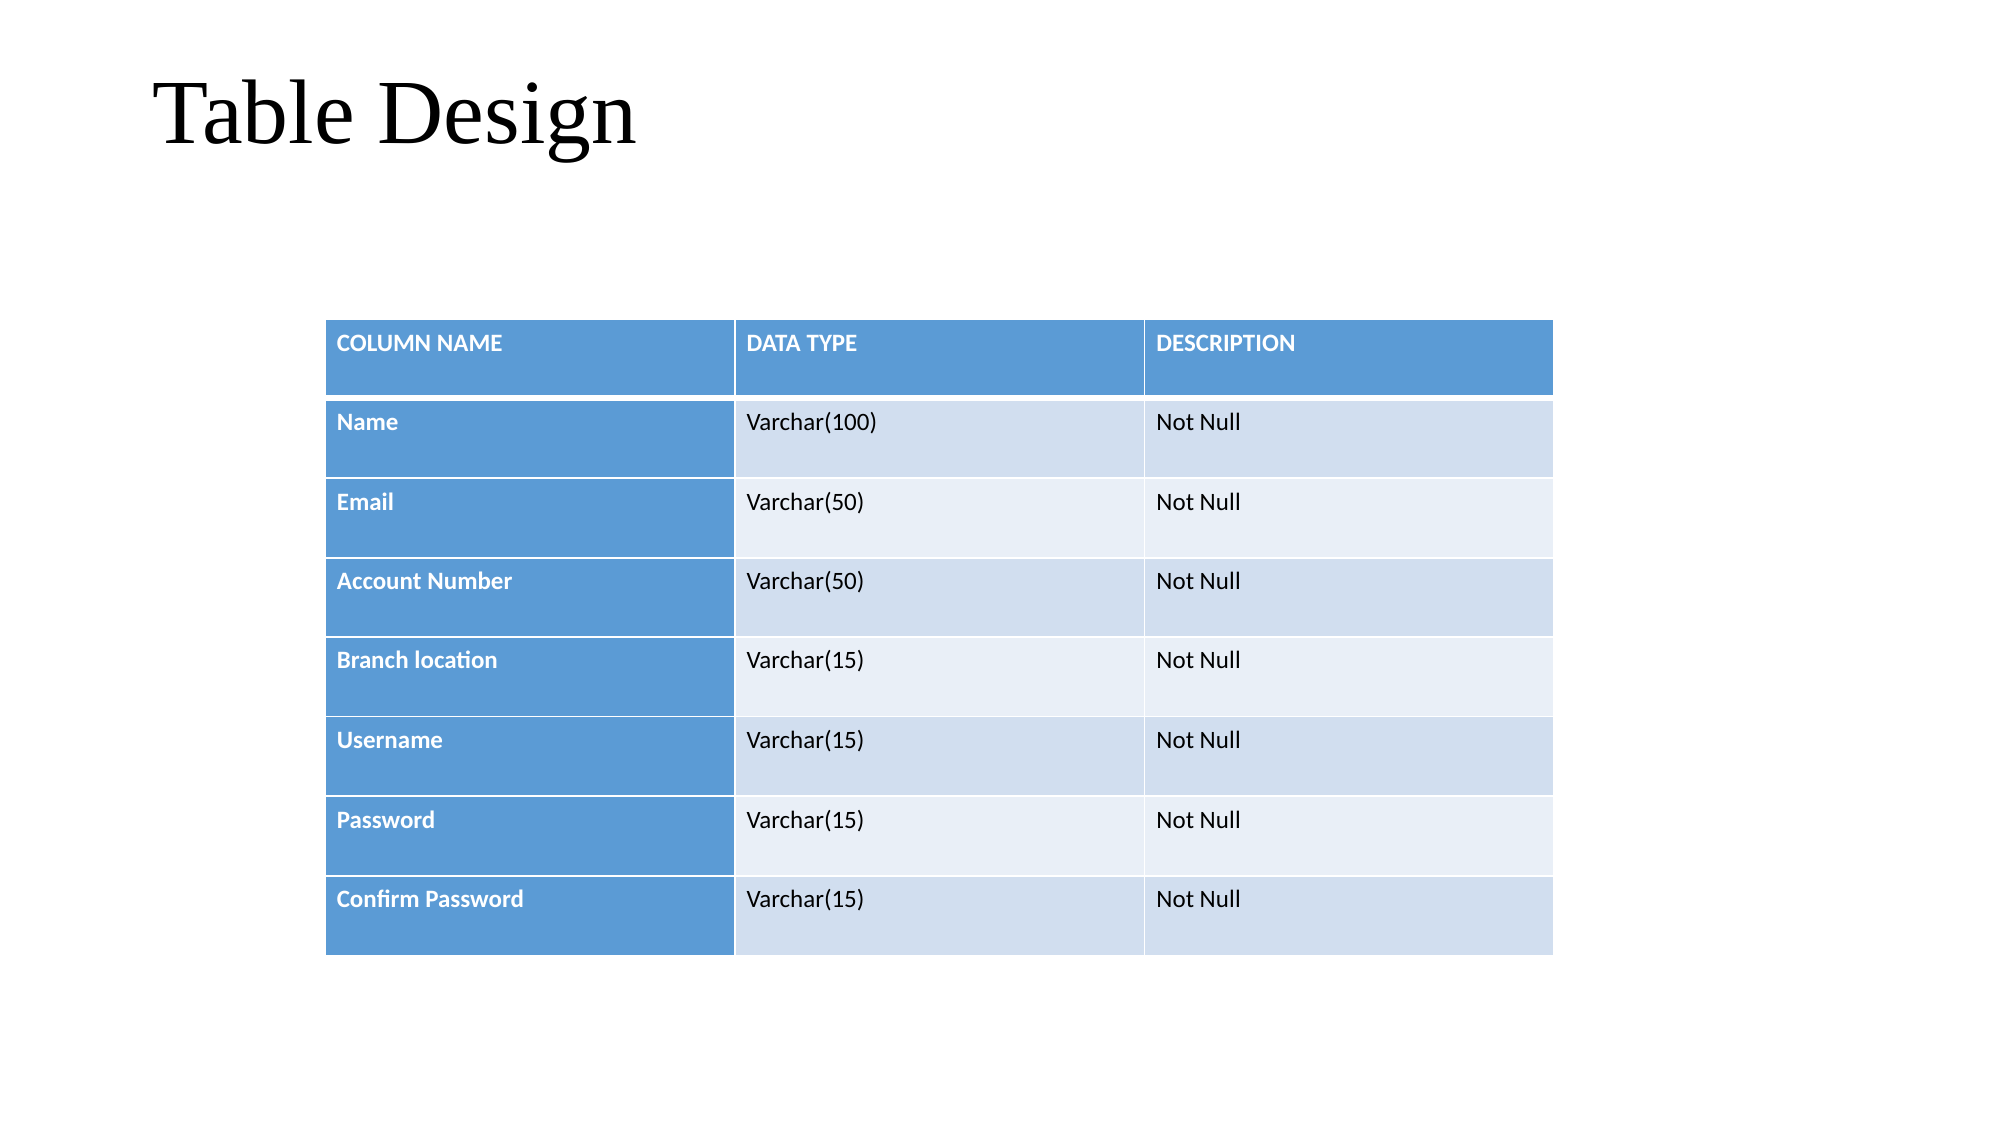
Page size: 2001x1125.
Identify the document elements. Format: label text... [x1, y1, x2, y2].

table_cell Account Number [326, 559, 734, 636]
table_cell Not Null [1145, 559, 1553, 636]
table_cell Varchar(50) [736, 479, 1144, 557]
table_cell Varchar(15) [736, 877, 1144, 955]
table_cell Varchar(15) [736, 717, 1144, 795]
title Table Design [137, 59, 1863, 278]
table_header DESCRIPTION [1145, 320, 1553, 395]
table_cell Not Null [1145, 717, 1553, 795]
table_cell Not Null [1145, 479, 1553, 557]
table_header COLUMN NAME [326, 320, 734, 395]
table_cell Not Null [1145, 797, 1553, 875]
table_cell Password [326, 797, 734, 875]
table_cell Not Null [1145, 877, 1553, 955]
table_cell Email [326, 479, 734, 557]
table_cell Username [326, 717, 734, 795]
table_cell Branch location [326, 638, 734, 716]
table_header DATA TYPE [736, 320, 1144, 395]
table_cell Not Null [1145, 638, 1553, 716]
table_cell Varchar(50) [736, 559, 1144, 636]
table_cell Varchar(15) [736, 797, 1144, 875]
table_cell Varchar(100) [736, 401, 1144, 477]
table_cell Not Null [1145, 401, 1553, 477]
table_cell Confirm Password [326, 877, 734, 955]
table_cell Varchar(15) [736, 638, 1144, 716]
table_cell Name [326, 401, 734, 477]
